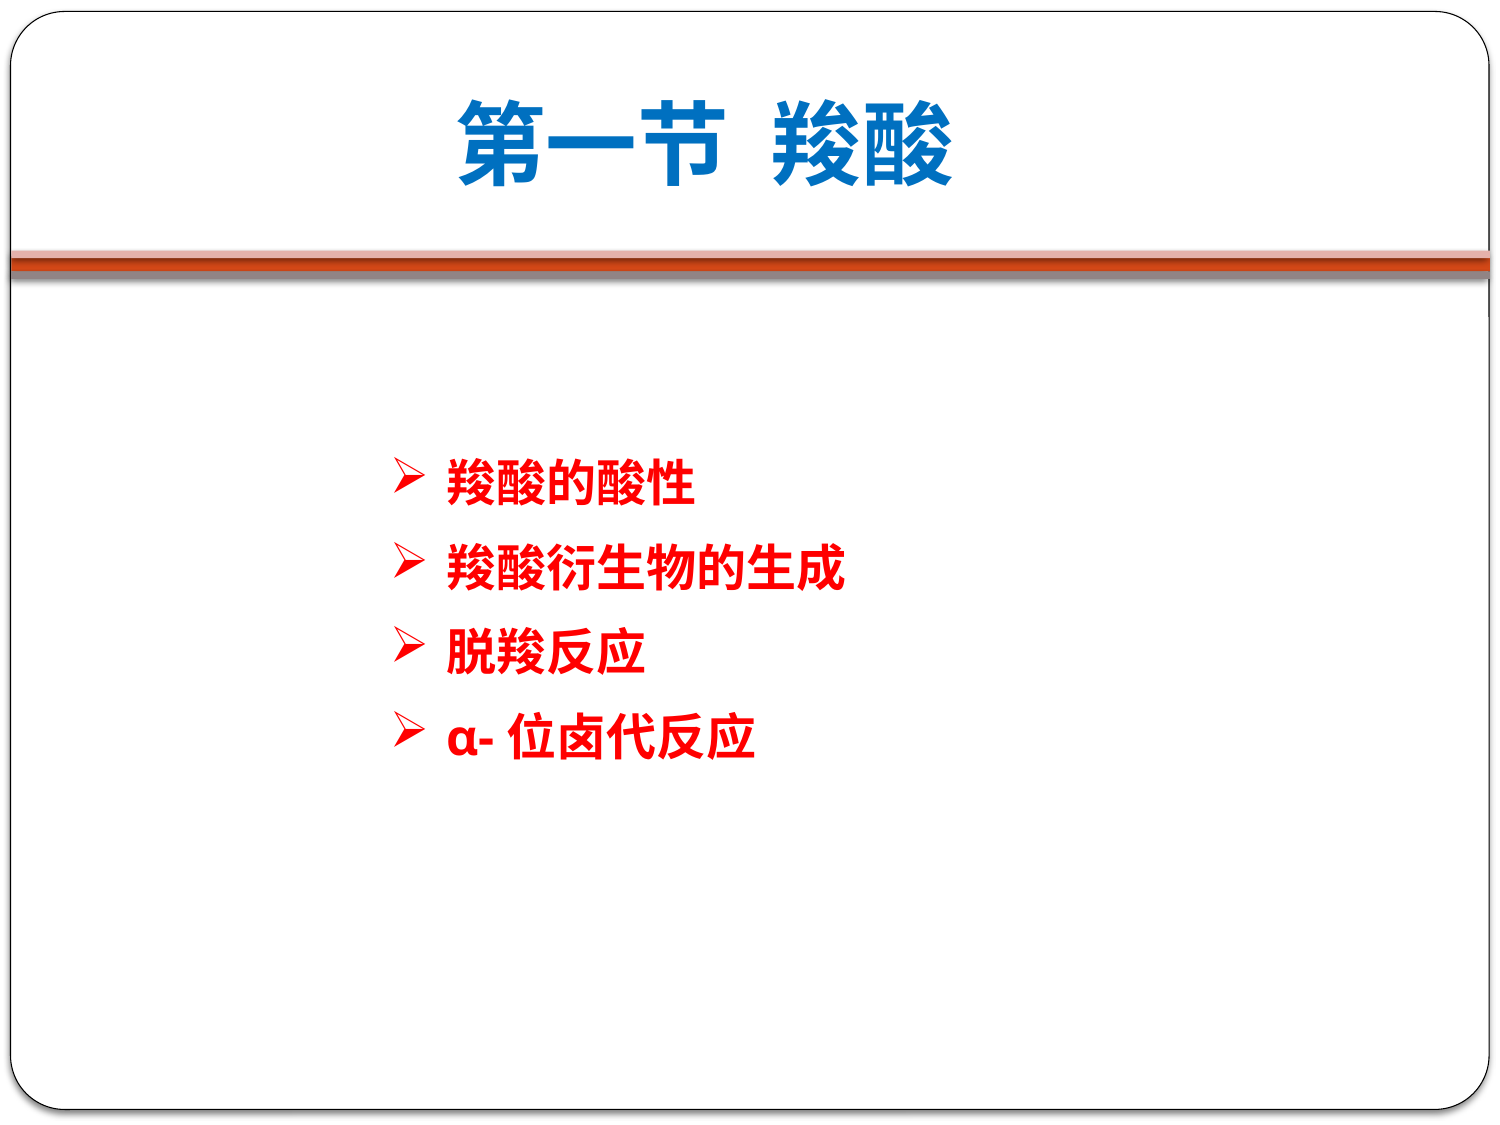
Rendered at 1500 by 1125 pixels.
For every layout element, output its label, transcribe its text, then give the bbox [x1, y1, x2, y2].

text_box [1271, 247, 1493, 261]
text_box 第一节 羧酸 [158, 79, 1271, 268]
text_box [8, 268, 1493, 282]
text_box 羧酸的酸性 羧酸衍生物的生成 脱羧反应 α-位卤代反应 [374, 432, 1125, 773]
text_box [8, 247, 158, 261]
